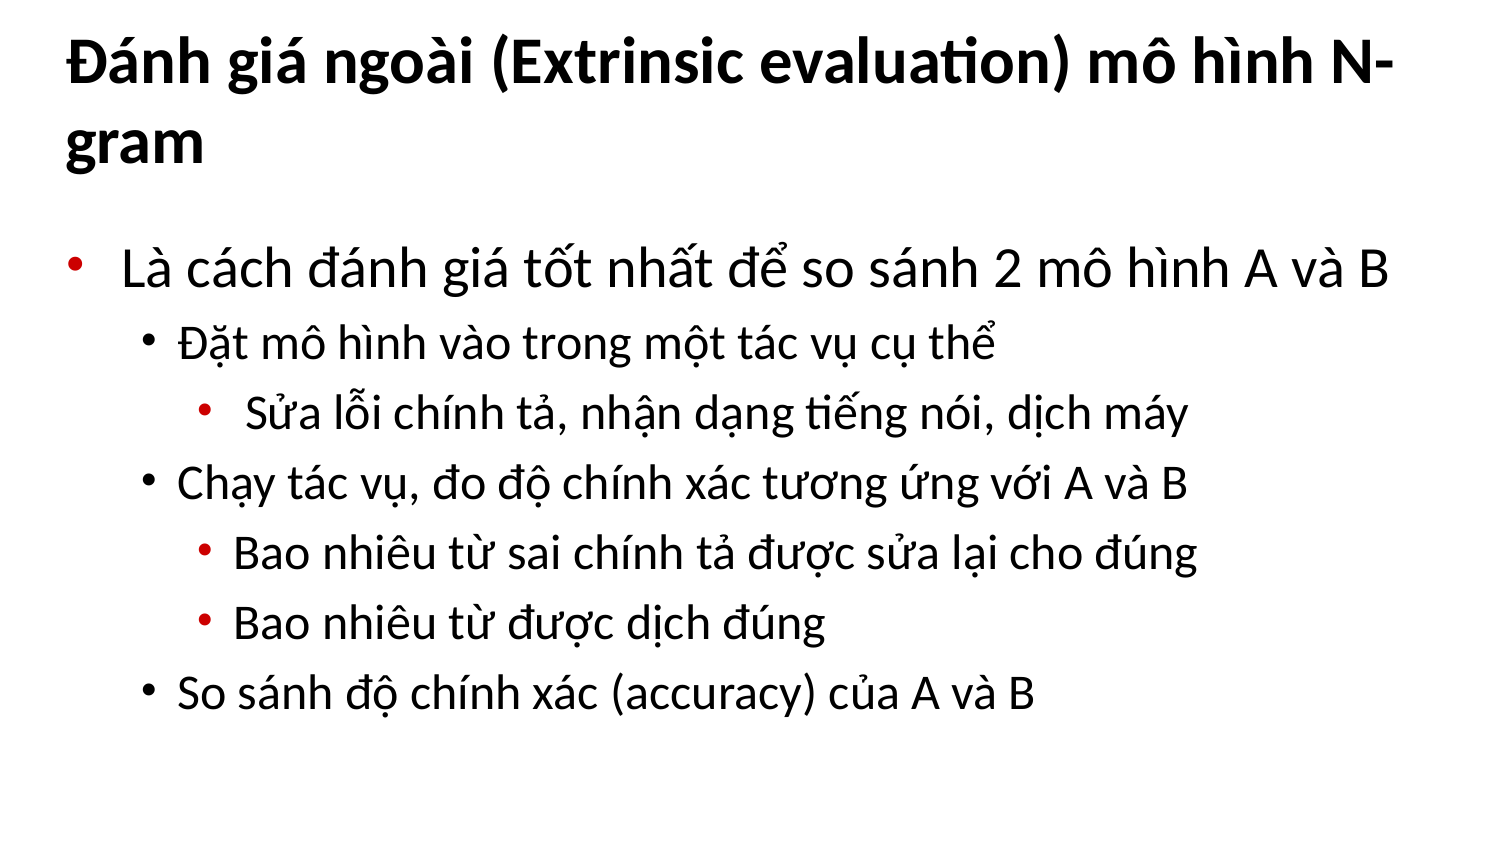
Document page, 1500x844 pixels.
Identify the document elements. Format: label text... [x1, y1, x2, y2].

title Đánh giá ngoài (Extrinsic evaluation) mô hình N-gram [50, 62, 1450, 185]
list Là cách đánh giá tốt nhất để so sánh 2 mô hình A và B Đặt mô hình vào trong một tác vụ cụ thể Sửa lỗi chính tả, nhận dạng tiếng nói, dịch máy Chạy tác vụ, đo độ chính xác tương ứng với A và B Bao nhiêu từ sai chính tả được sửa lại cho đúng Bao nhiêu từ được dịch đúng So sánh độ chính xác (accuracy) của A và B [50, 221, 1450, 769]
